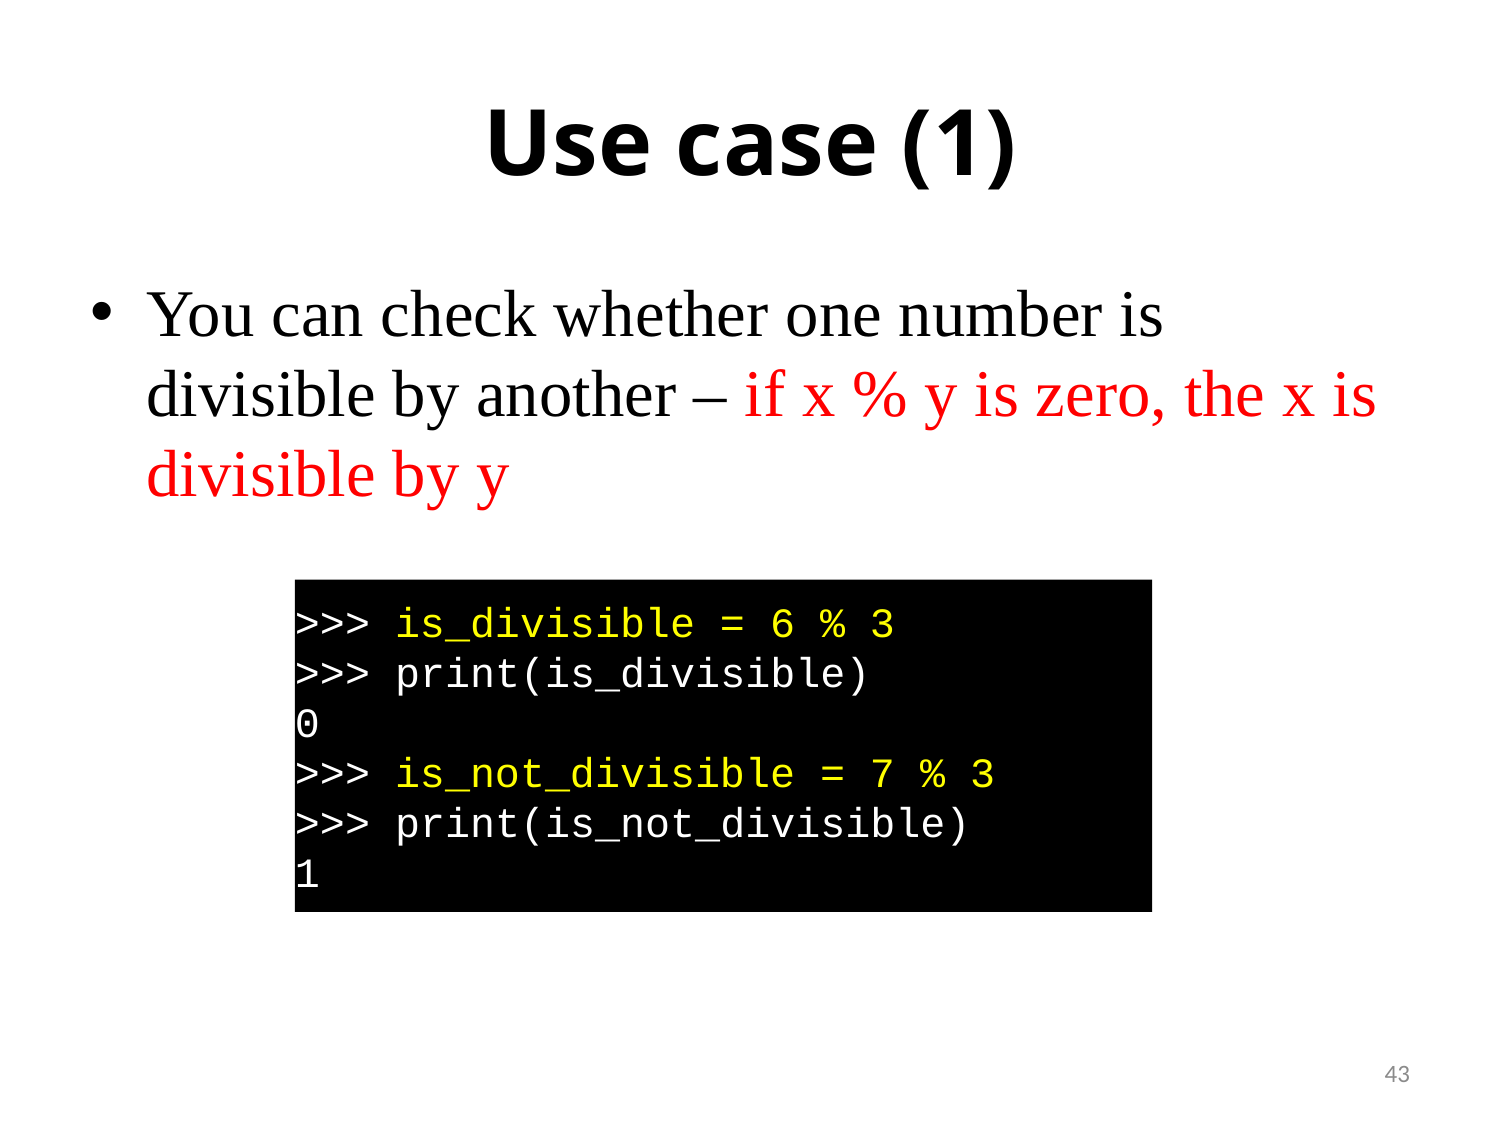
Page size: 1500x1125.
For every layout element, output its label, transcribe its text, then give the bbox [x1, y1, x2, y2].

slide_number 43 [1074, 1042, 1425, 1103]
list You can check whether one number is divisible by another – if x % y is zero, the x is divisible by y [75, 262, 1425, 1005]
title Use case (1) [75, 45, 1425, 233]
text_box >>> is_divisible = 6 % 3 >>> print(is_divisible) 0 >>> is_not_divisible = 7 % 3 >>> print(is_not_divisible) 1 [294, 579, 1153, 912]
